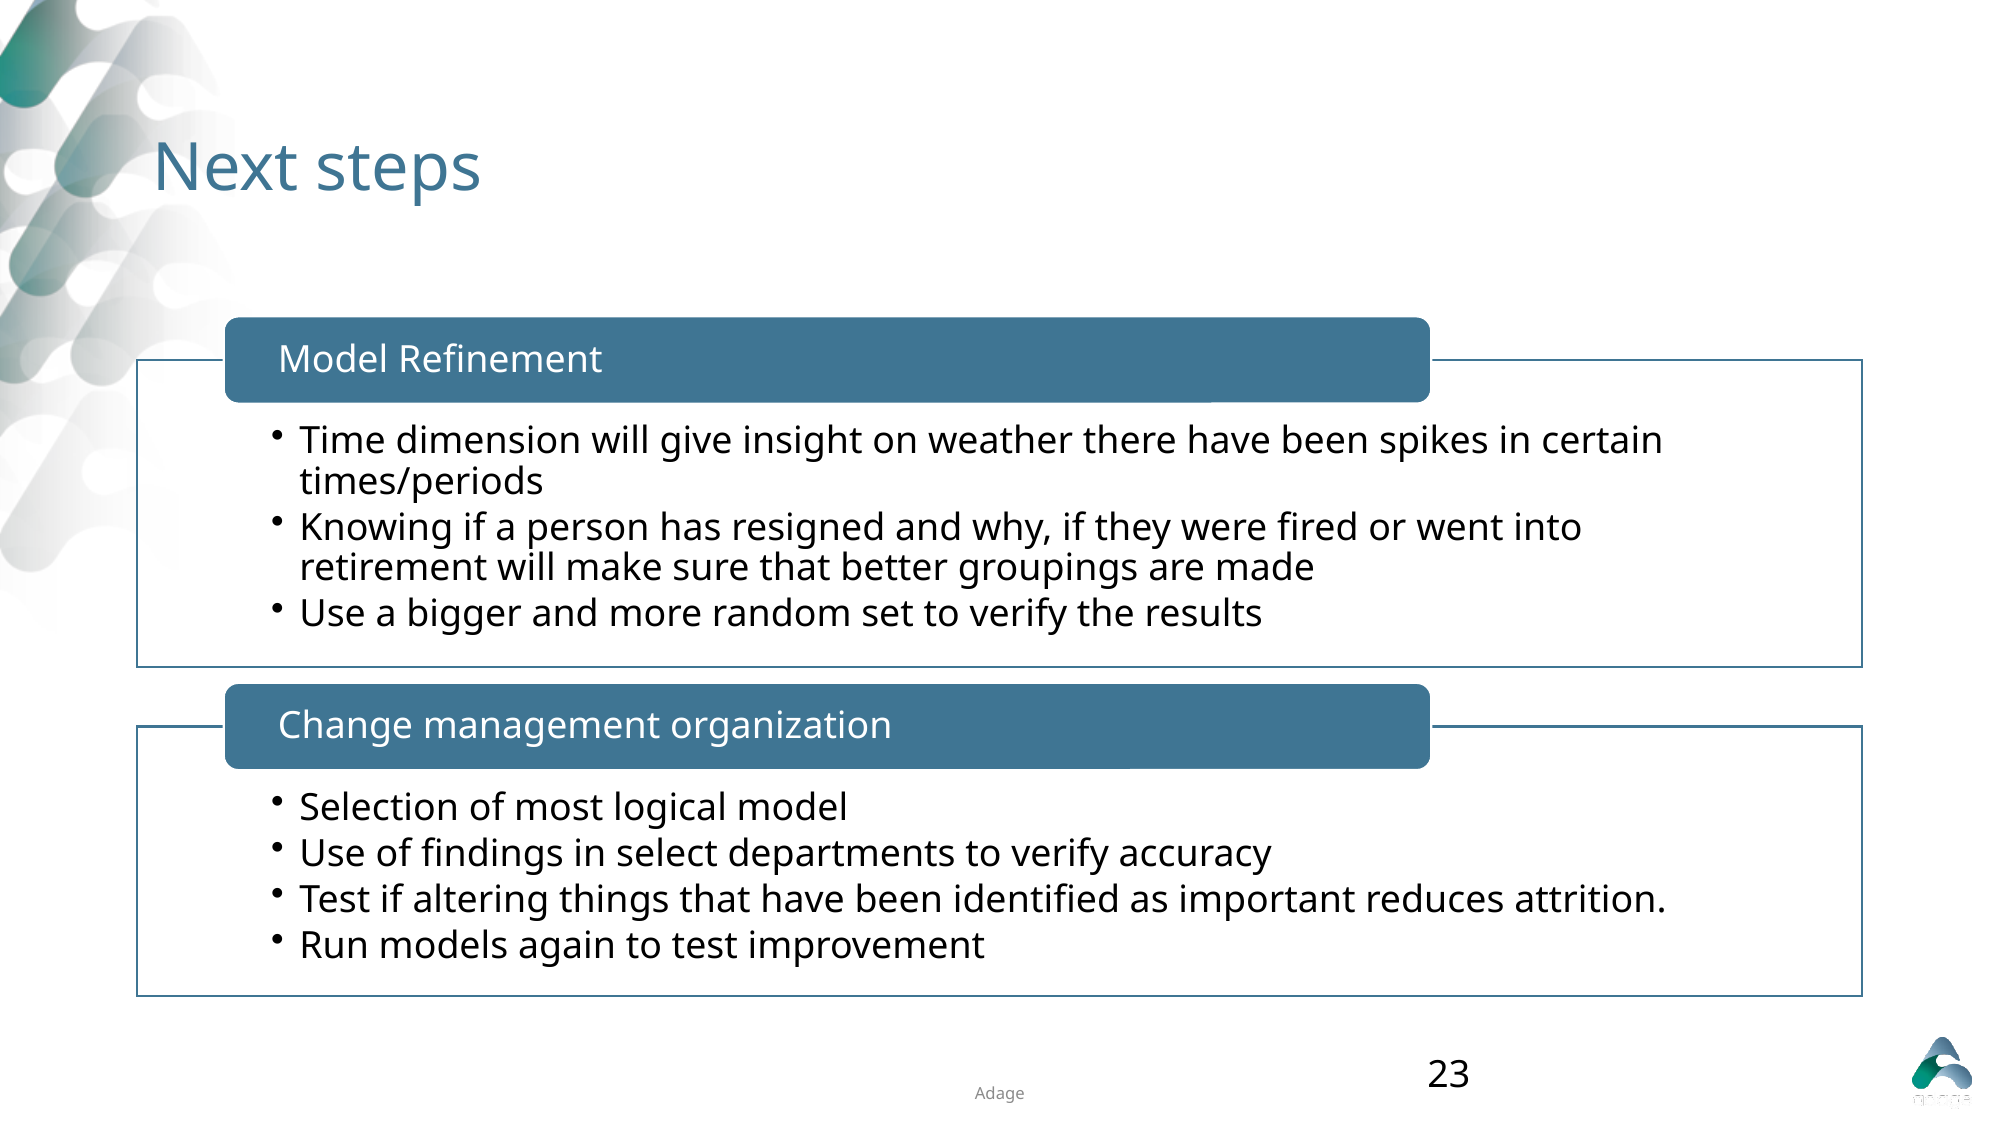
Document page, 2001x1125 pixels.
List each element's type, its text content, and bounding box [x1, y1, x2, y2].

footer Adage [662, 1064, 1338, 1125]
picture [0, 0, 252, 634]
slide_number 23 [1412, 1042, 1863, 1103]
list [137, 299, 1863, 1014]
picture [1912, 1037, 1972, 1109]
title Next steps [137, 59, 1863, 278]
